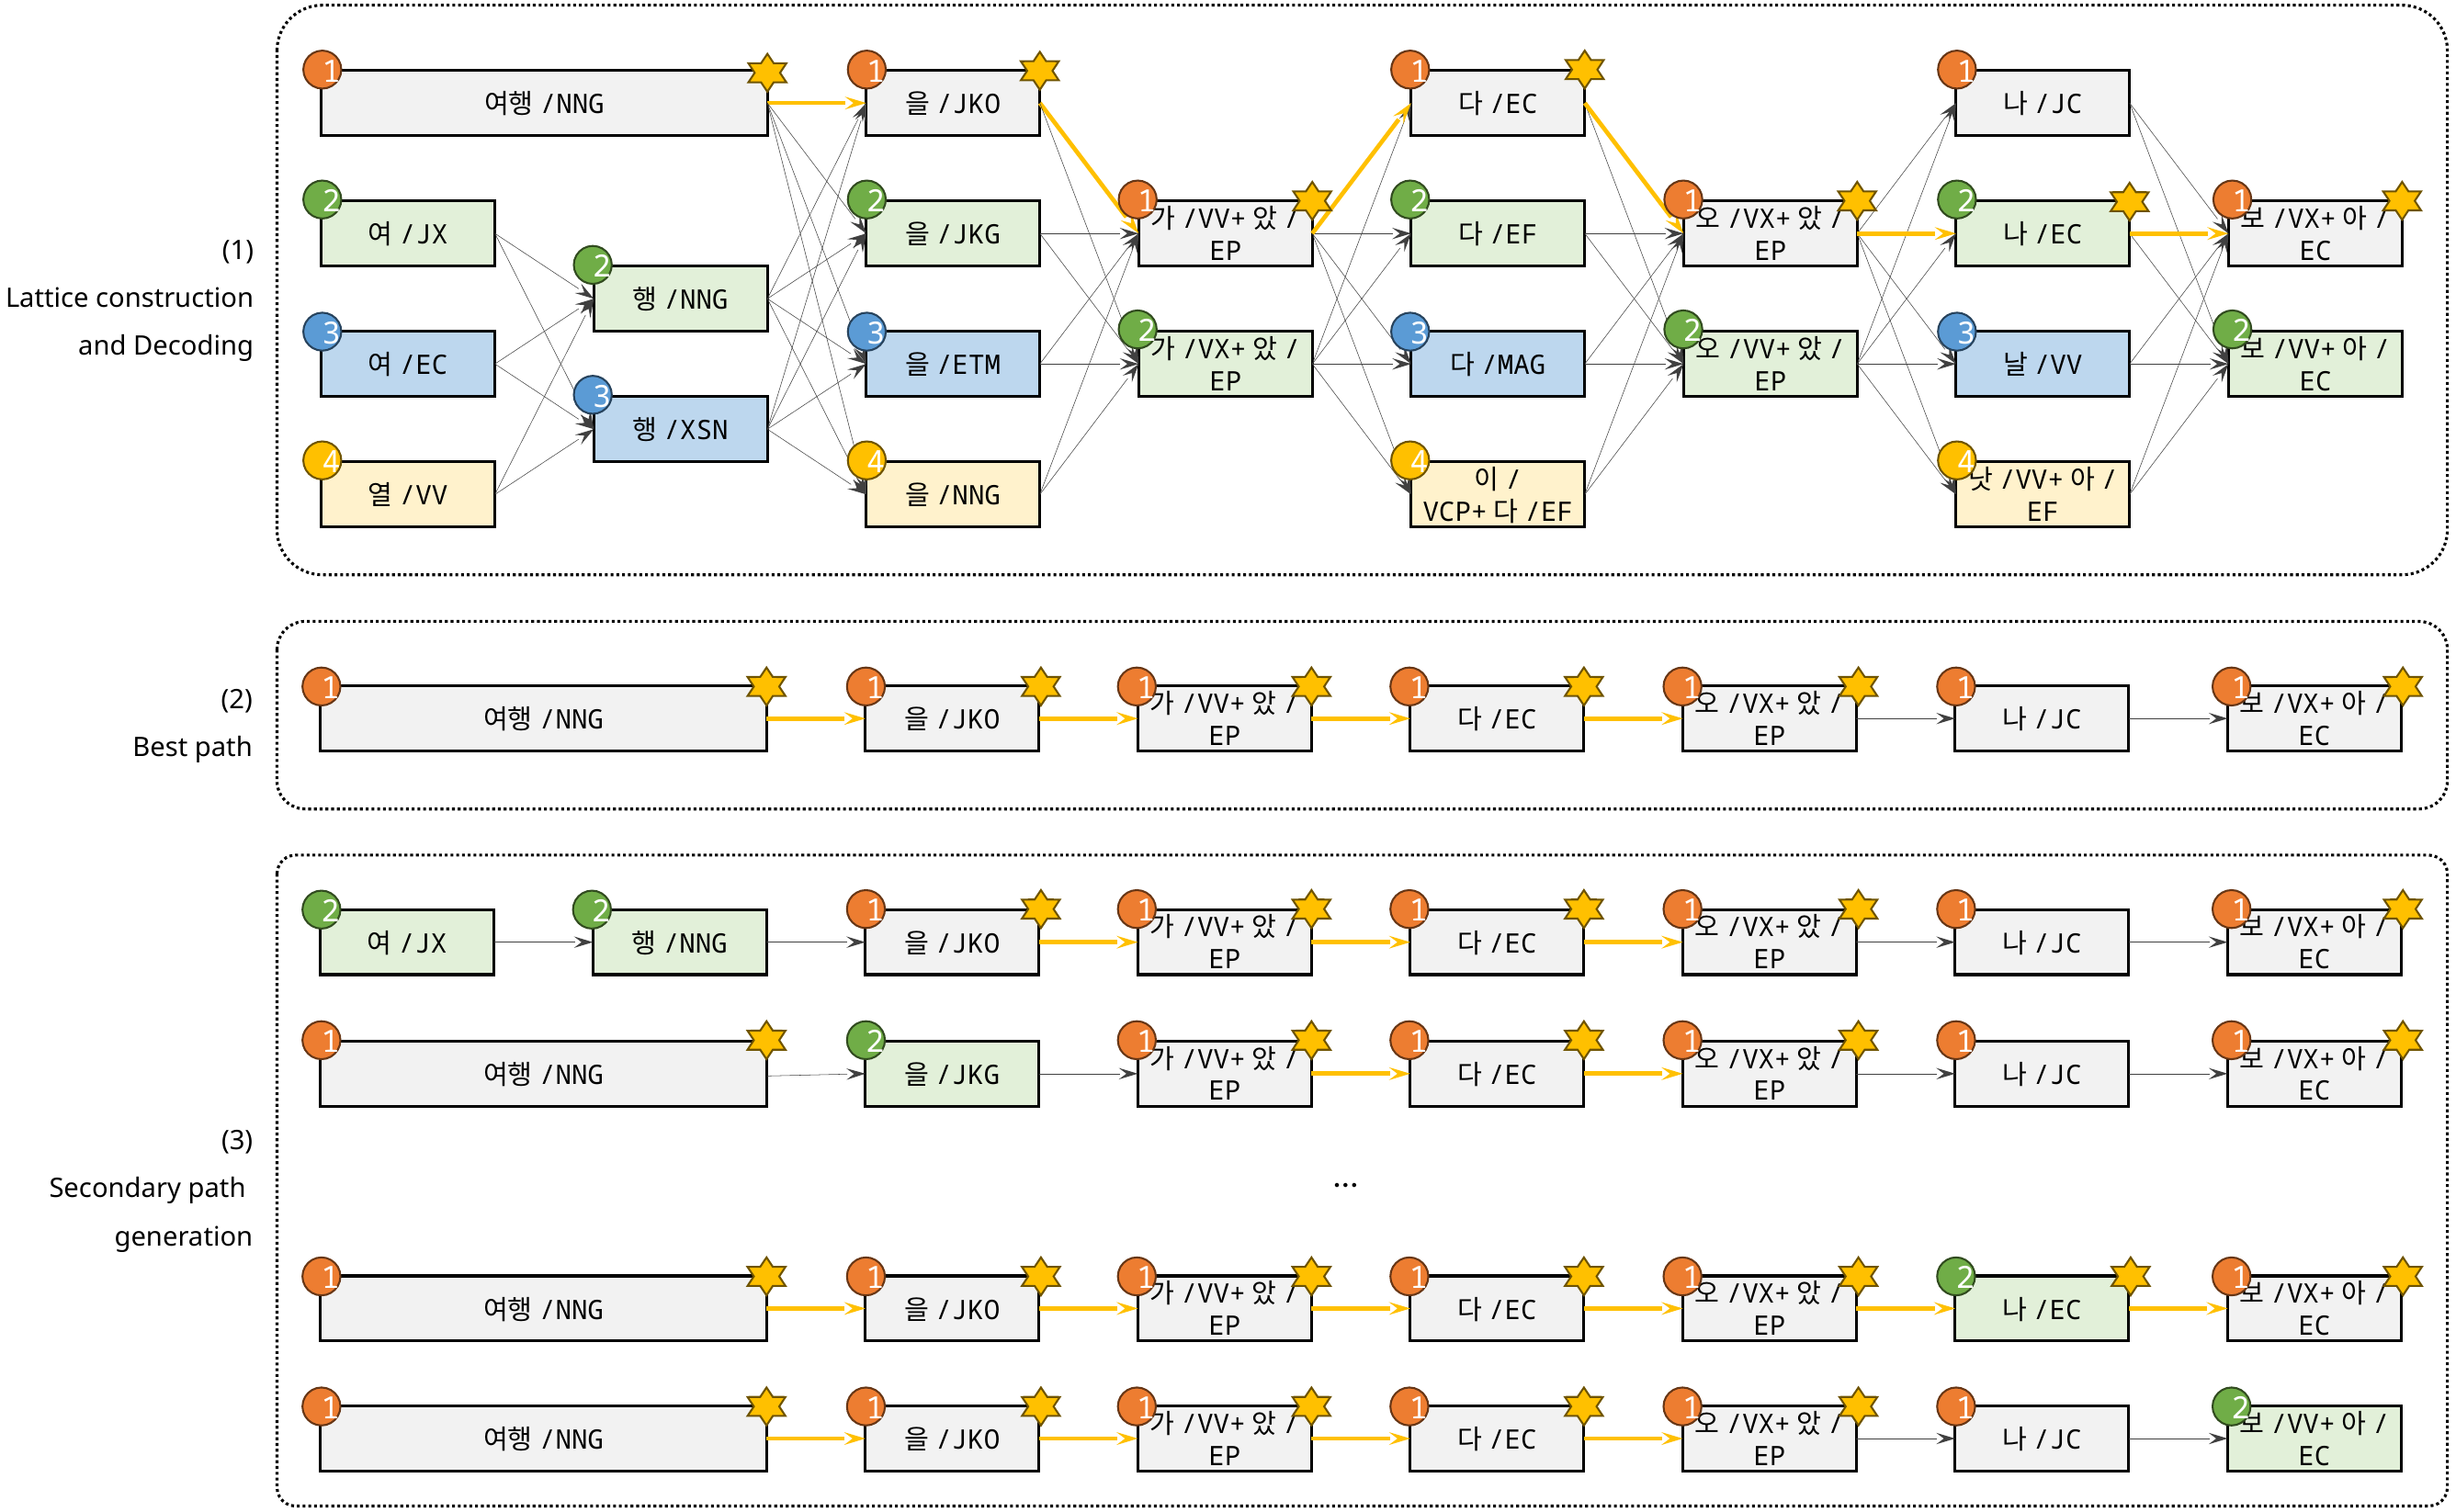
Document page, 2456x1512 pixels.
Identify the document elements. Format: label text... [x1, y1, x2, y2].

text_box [302, 890, 2422, 1472]
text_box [302, 667, 2422, 751]
text_box (2) Best path [132, 665, 253, 768]
text_box [276, 853, 2449, 1507]
text_box (1) Lattice construction and Decoding [5, 216, 255, 367]
text_box (3) Secondary path generation [49, 1106, 254, 1258]
text_box [276, 4, 2449, 576]
text_box [276, 620, 2449, 810]
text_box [303, 51, 2422, 527]
